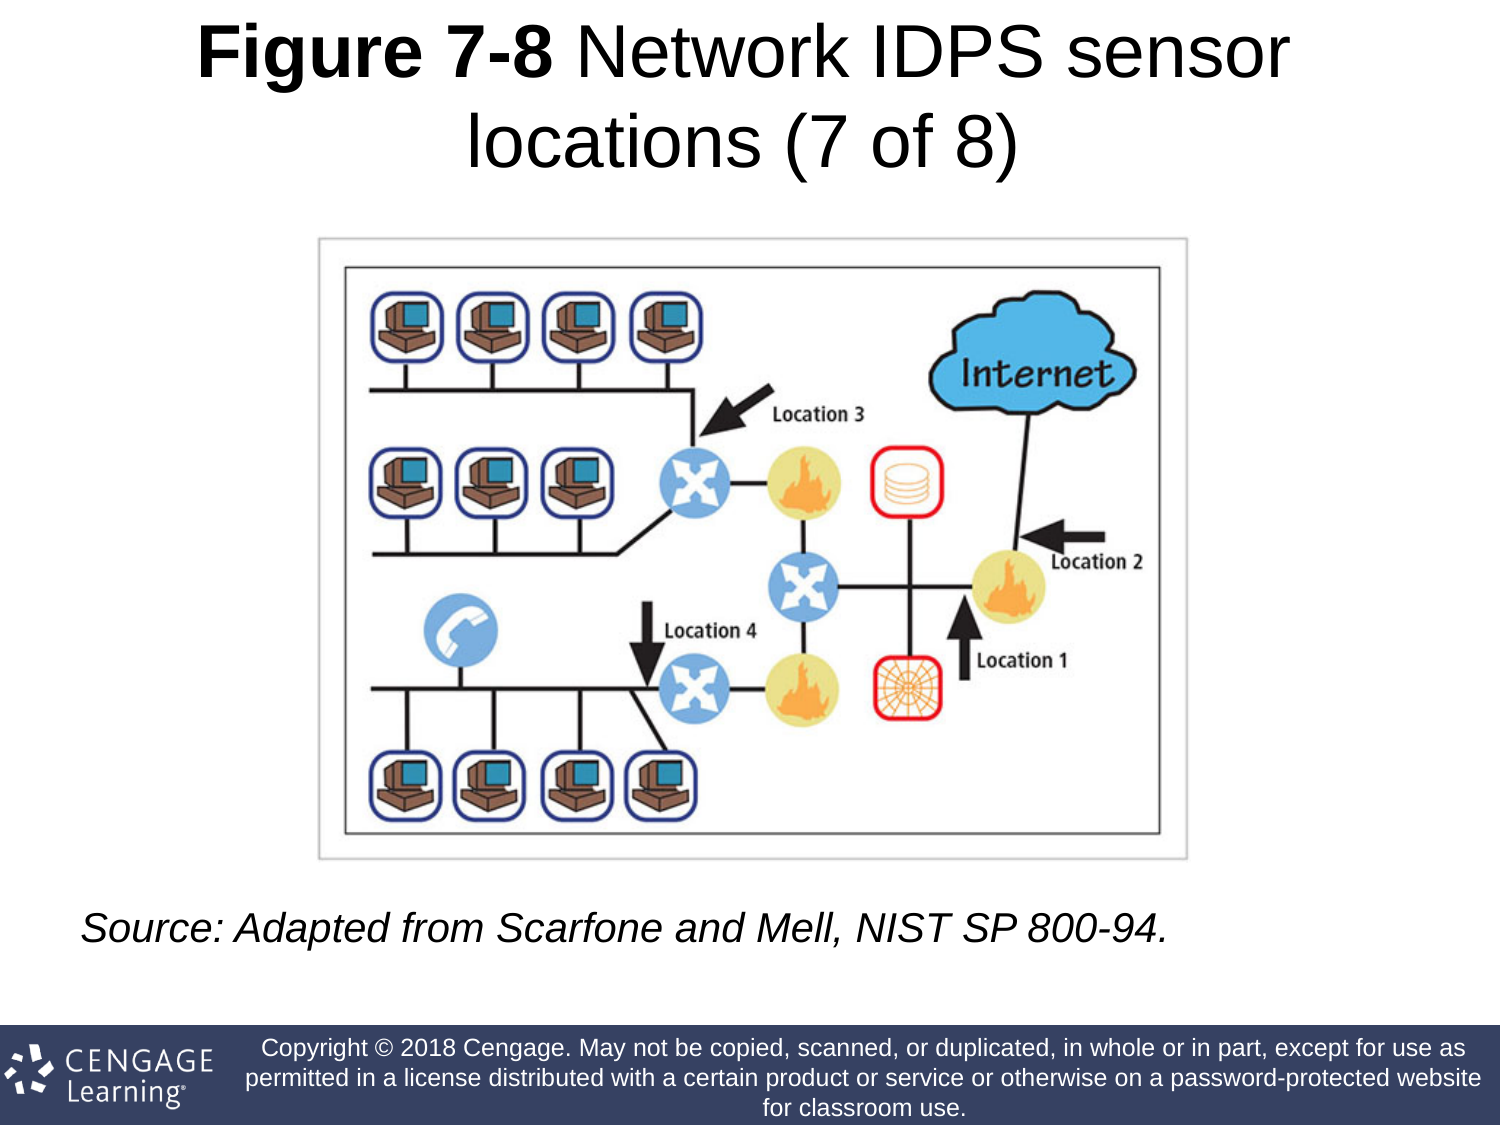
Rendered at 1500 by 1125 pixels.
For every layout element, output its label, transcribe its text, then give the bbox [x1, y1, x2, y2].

picture [0, 1040, 216, 1113]
title Figure 7-8 Network IDPS sensor locations (7 of 8) [84, 10, 1404, 176]
list Source: Adapted from Scarfone and Mell, NIST SP 800-94. [65, 893, 1403, 988]
picture [316, 234, 1191, 863]
